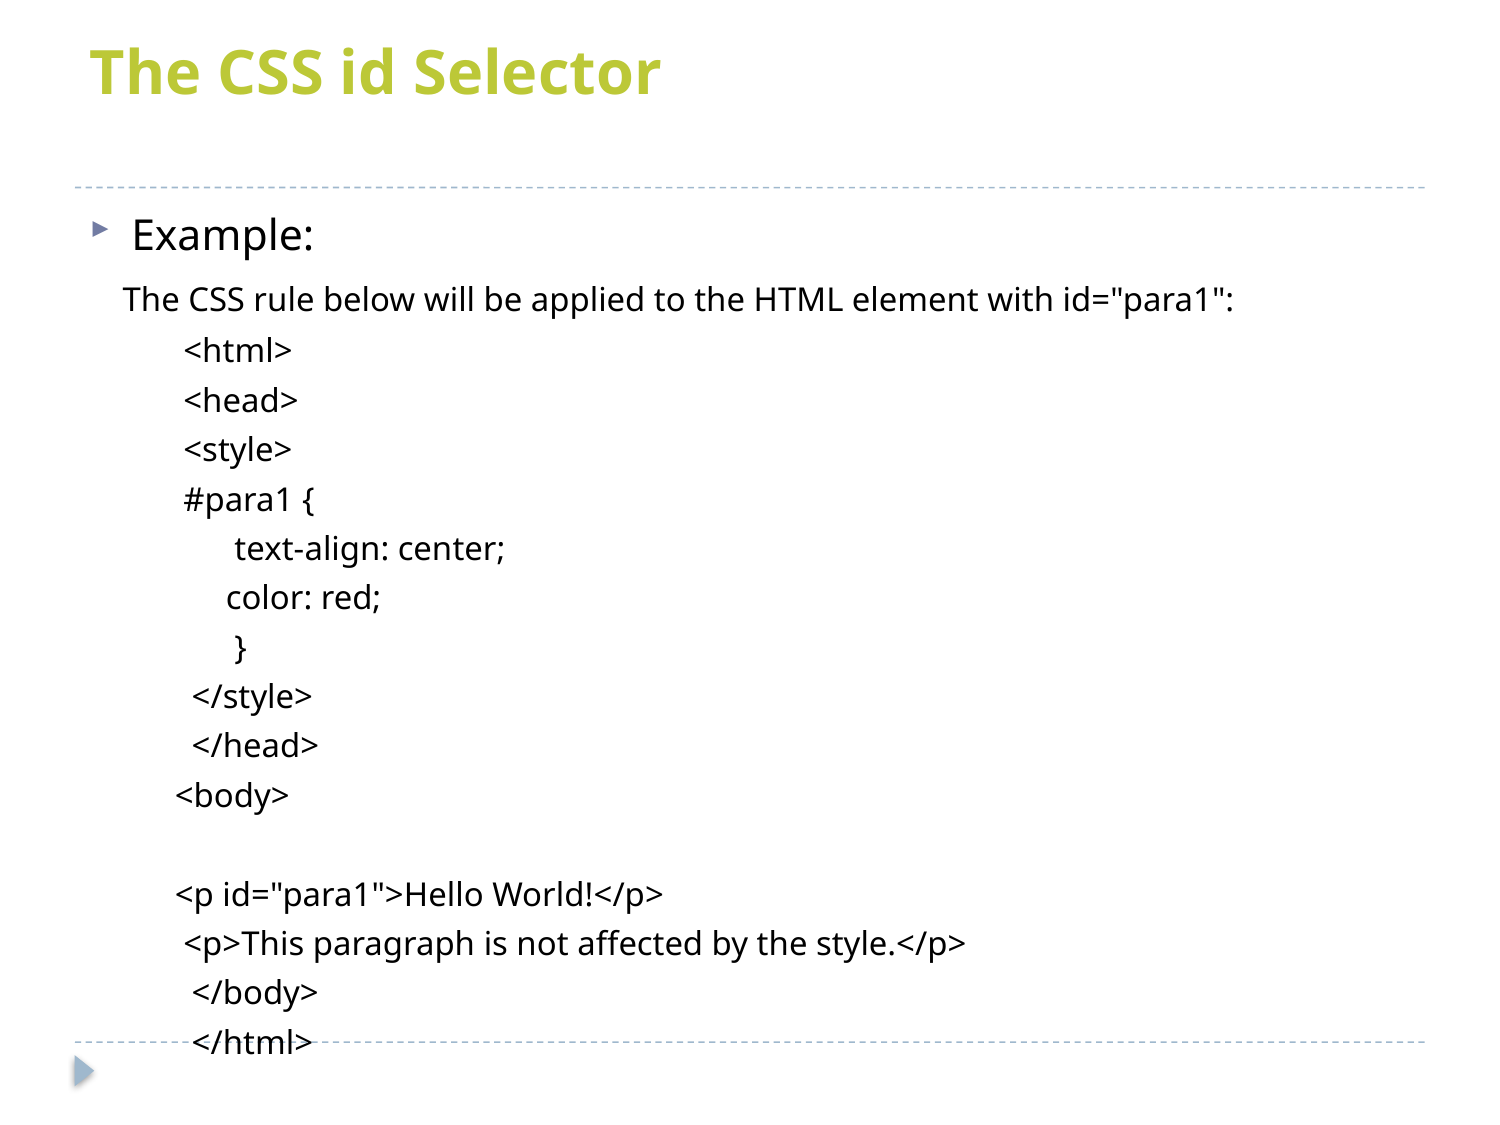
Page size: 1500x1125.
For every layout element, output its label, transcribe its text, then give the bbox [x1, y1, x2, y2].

list Example: The CSS rule below will be applied to the HTML element with id="para1": <html> <head> <style> #para1 { text-align: center; color: red; } </style> </head> <body> <p id="para1">Hello World!</p> <p>This paragraph is not affected by the style.</p> </body> </html> [75, 200, 1425, 1075]
title The CSS id Selector [75, 24, 1425, 188]
